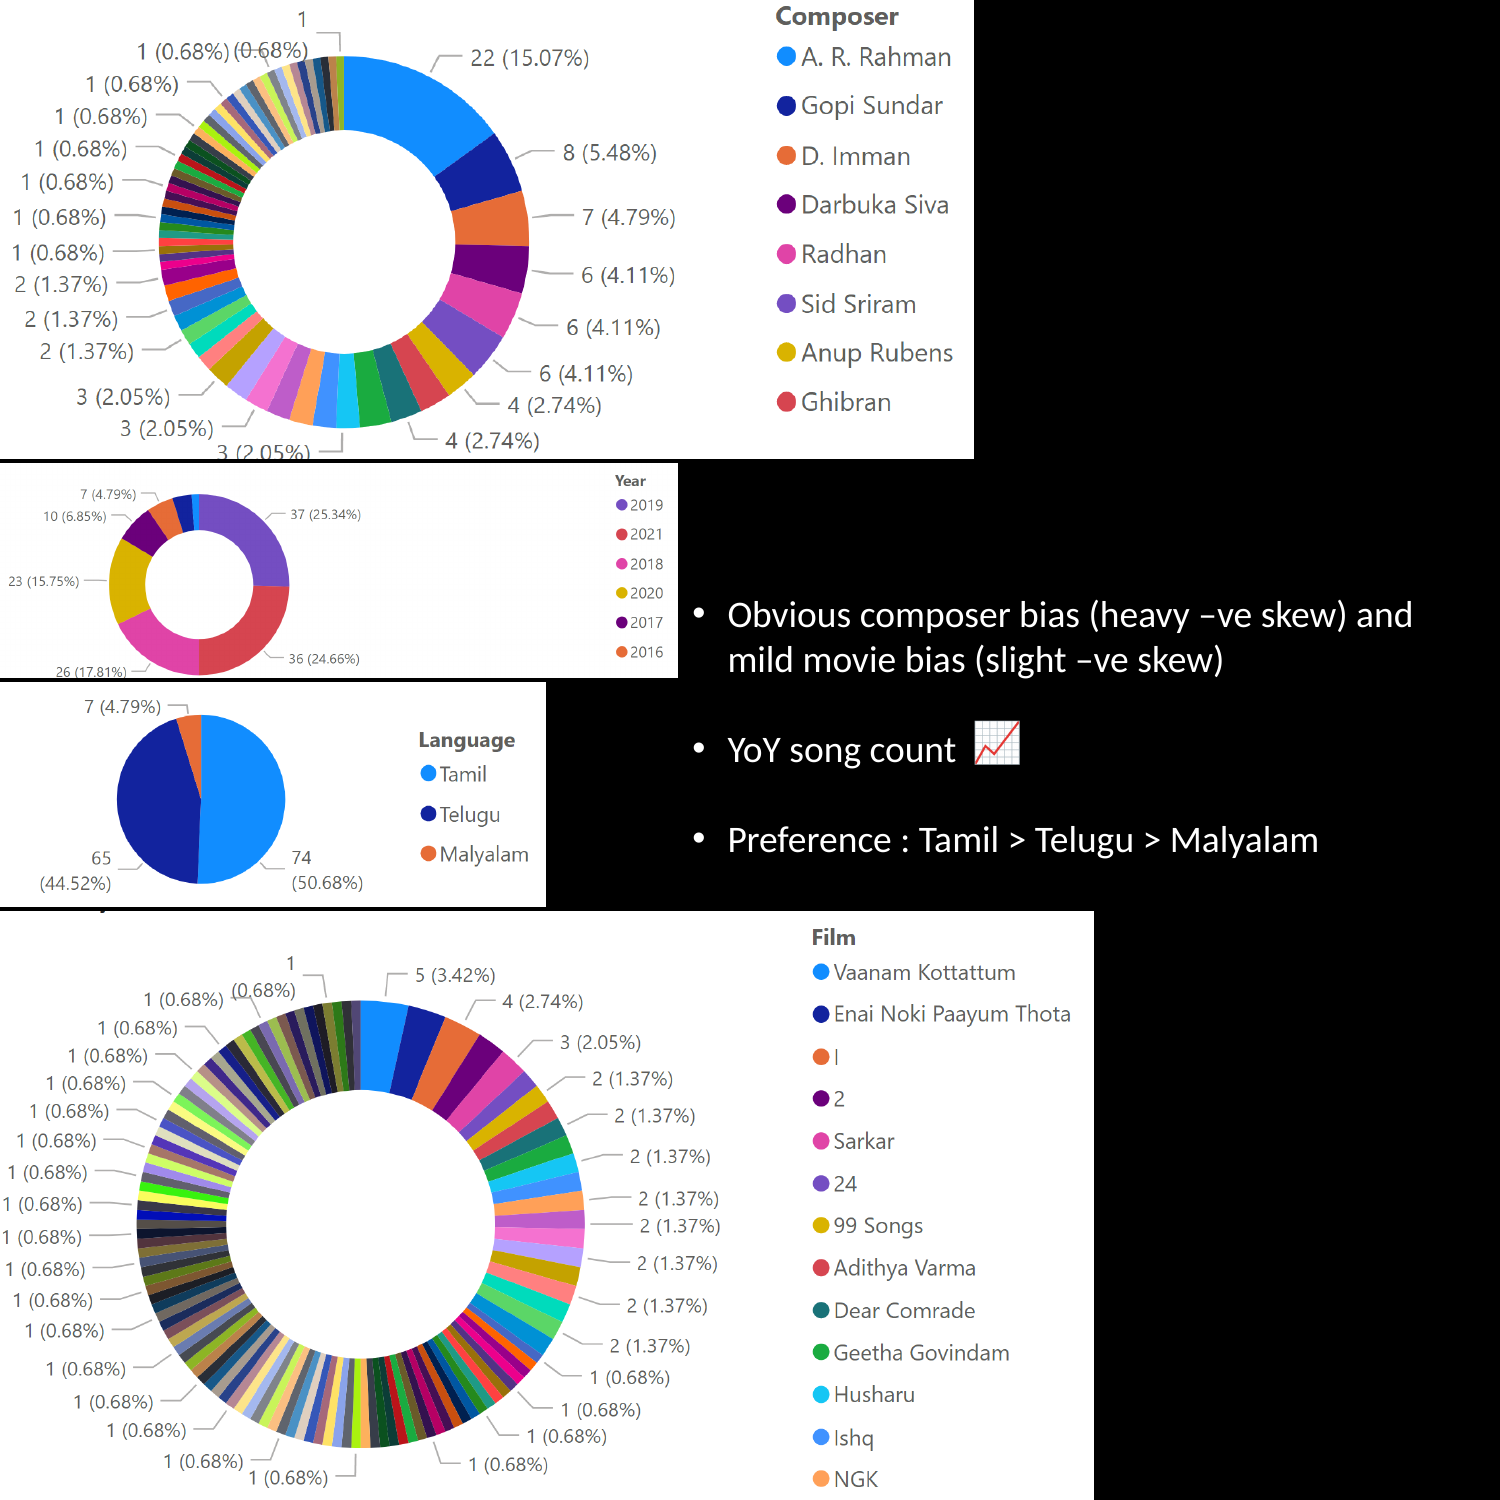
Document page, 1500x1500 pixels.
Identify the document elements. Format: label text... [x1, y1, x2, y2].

picture [0, 682, 546, 907]
picture [0, 0, 974, 459]
picture [973, 719, 1021, 766]
text_box Obvious composer bias (heavy –ve skew) and mild movie bias (slight –ve skew) YoY song count Preference : Tamil > Telugu > Malyalam [677, 582, 1500, 868]
picture [0, 463, 678, 678]
picture [0, 911, 1094, 1500]
